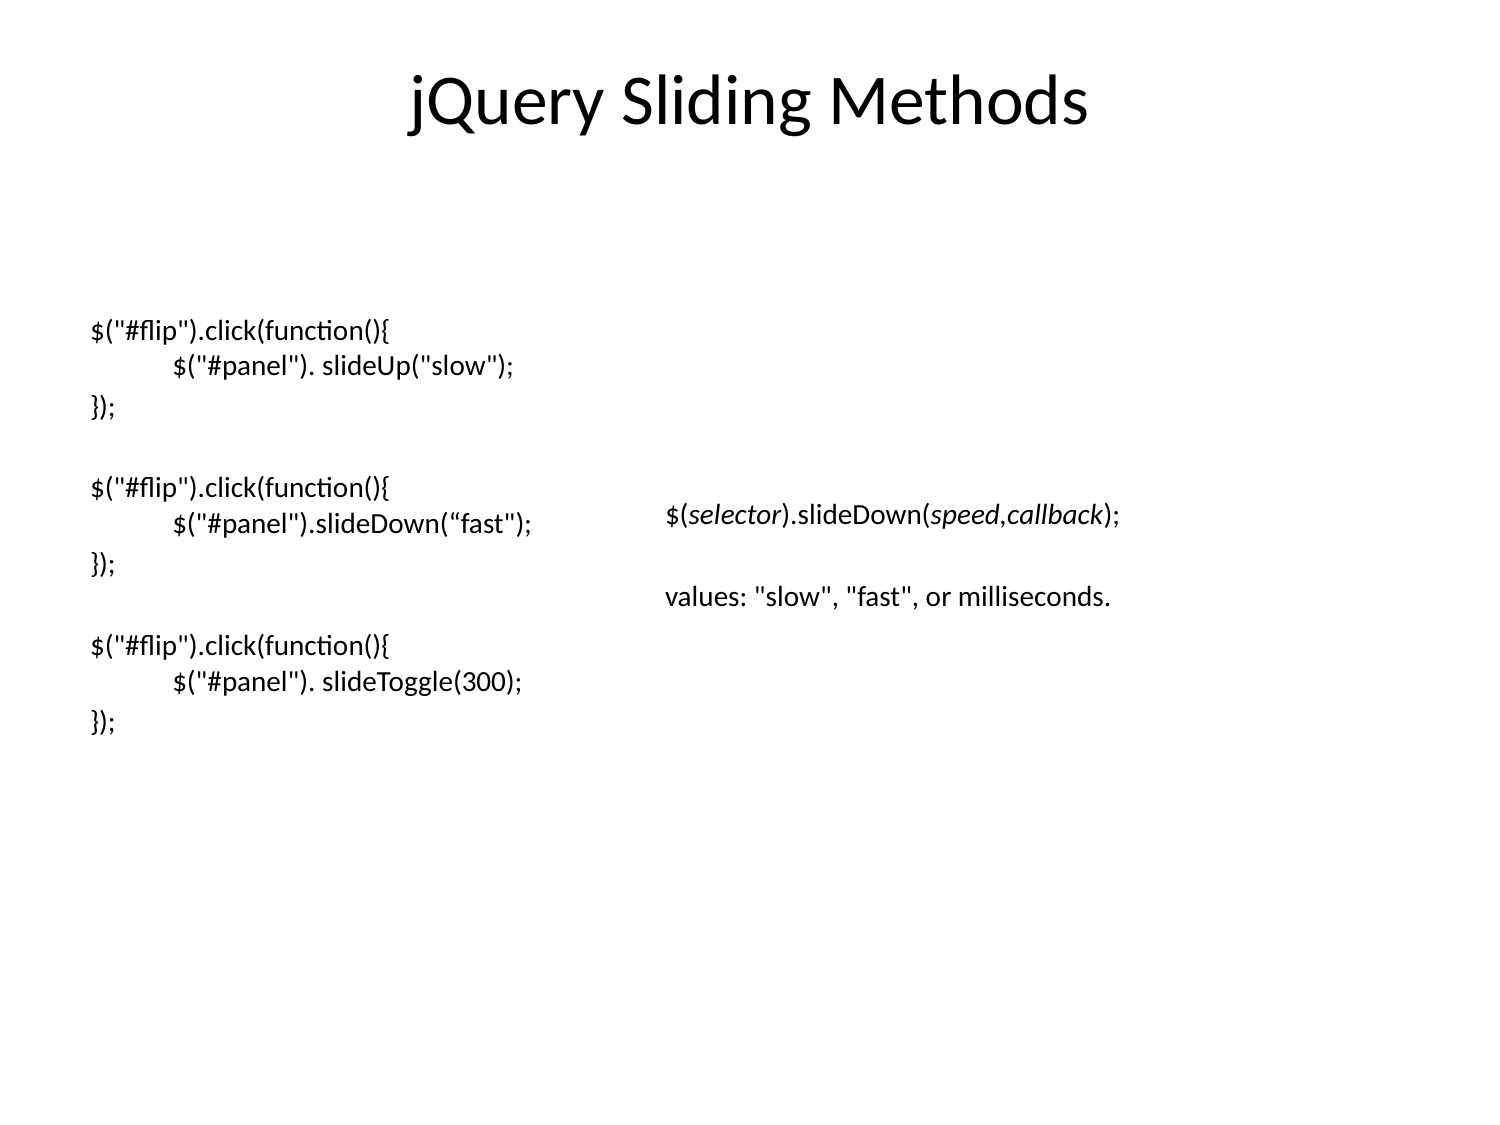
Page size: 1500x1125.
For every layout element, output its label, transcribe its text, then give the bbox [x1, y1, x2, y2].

list $("#flip").click(function(){ $("#panel"). slideUp("slow"); }); $("#flip").click(function(){ $("#panel").slideDown(“fast"); }); $("#flip").click(function(){ $("#panel"). slideToggle(300); }); [75, 262, 1425, 1005]
text_box $(selector).slideDown(speed,callback); values: "slow", "fast", or milliseconds. [649, 487, 1263, 625]
title jQuery Sliding Methods [75, 45, 1425, 233]
